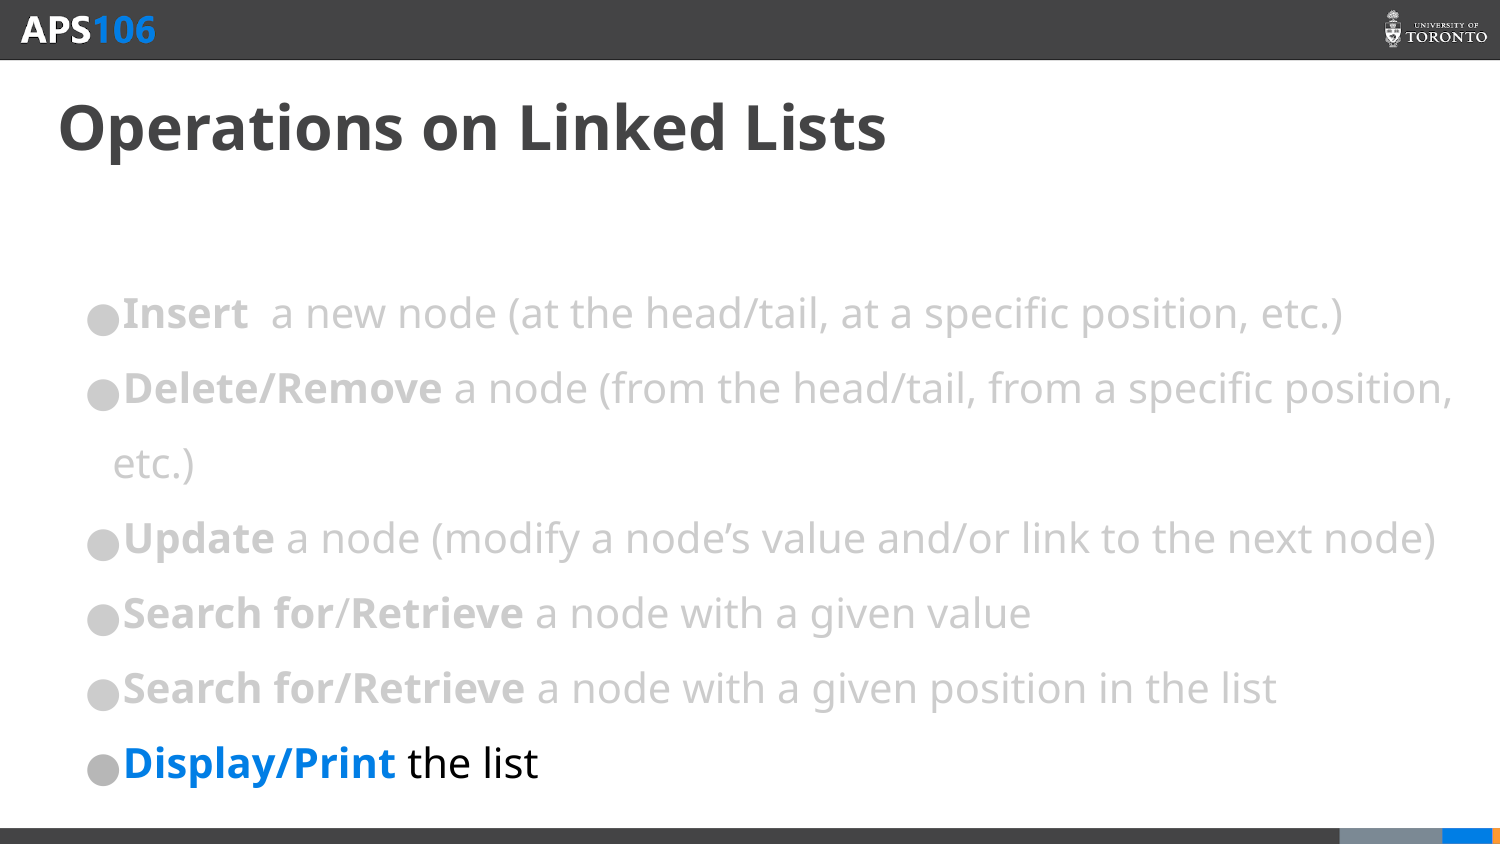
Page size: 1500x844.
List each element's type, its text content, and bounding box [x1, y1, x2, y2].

title Operations on Linked Lists [46, 89, 1340, 171]
picture [0, 0, 1500, 844]
list Insert a new node (at the head/tail, at a specific position, etc.) Delete/Remove a node (from the head/tail, from a specific position, etc.) Update a node (modify a node’s value and/or link to the next node) Search for/Retrieve a node with a given value Search for/Retrieve a node with a given position in the list Display/Print the list [71, 256, 1477, 811]
